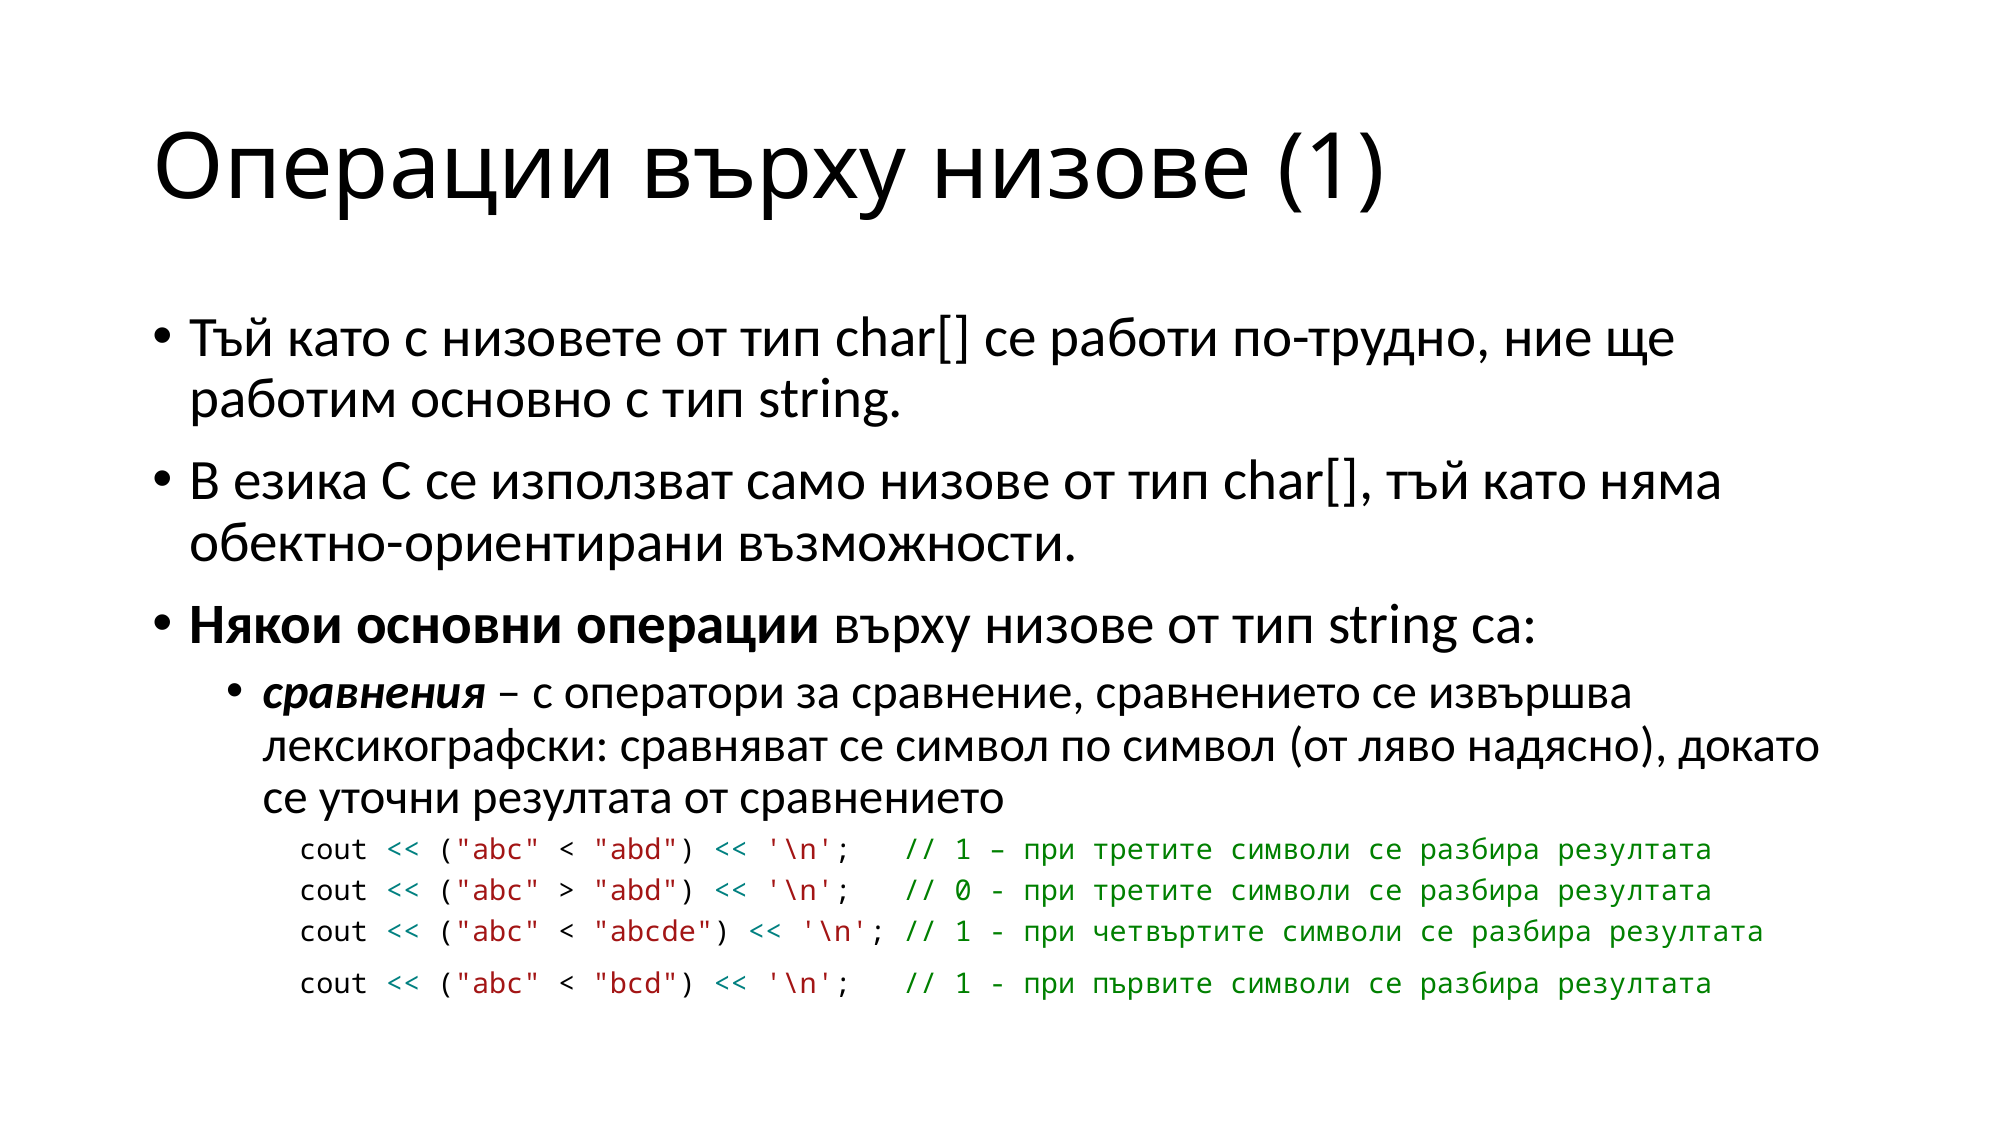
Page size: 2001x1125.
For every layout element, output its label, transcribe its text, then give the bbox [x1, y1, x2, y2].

list Тъй като с низовете от тип char[] се работи по-трудно, ние ще работим основно с тип string. В езика C се използват само низове от тип char[], тъй като няма обектно-ориентирани възможности. Някои основни операции върху низове от тип string са: сравнения – с оператори за сравнение, сравнението се извършва лексикографски: сравняват се символ по символ (от ляво надясно), докато се уточни резултата от сравнението cout << ("abc" < "abd") << '\n'; // 1 – при третите символи се разбира резултата cout << ("abc" > "abd") << '\n'; // 0 - при третите символи се разбира резултата cout << ("abc" < "abcde") << '\n'; // 1 - при четвъртите символи се разбира резултата cout << ("abc" < "bcd") << '\n'; // 1 - при първите символи се разбира резултата [137, 299, 1863, 1014]
title Операции върху низове (1) [137, 59, 1863, 278]
